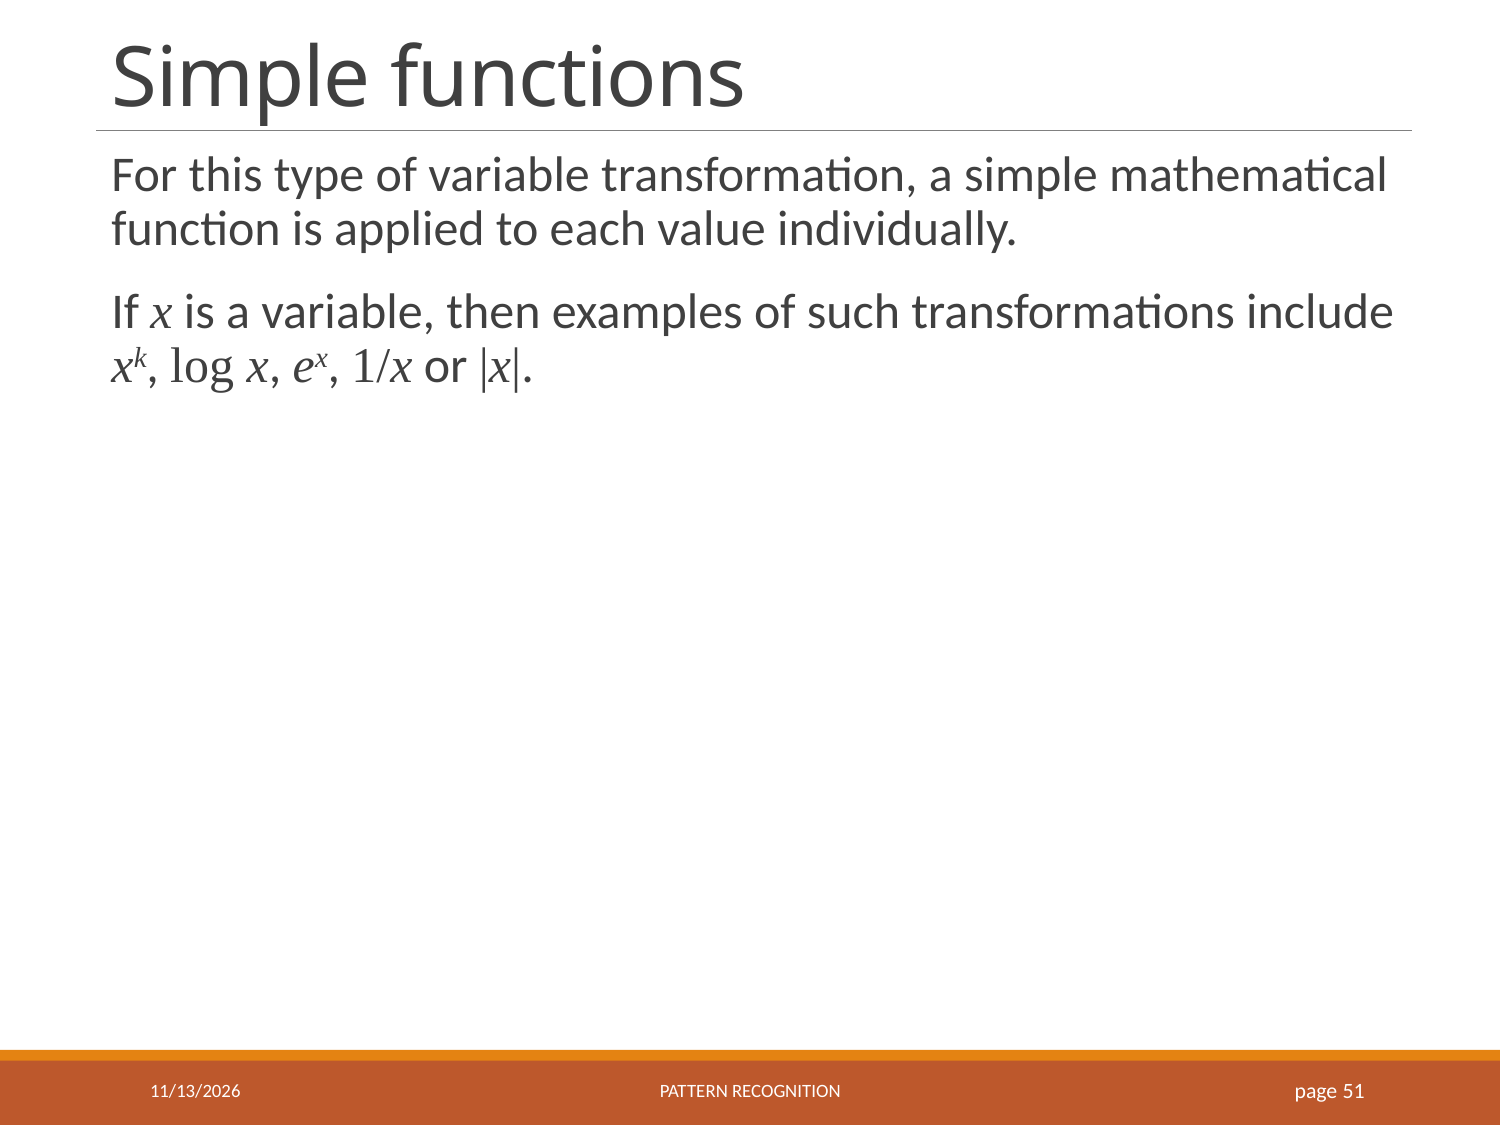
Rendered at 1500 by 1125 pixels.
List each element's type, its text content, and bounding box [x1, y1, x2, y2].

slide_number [135, 1059, 440, 1120]
slide_number page 51 [1218, 1059, 1380, 1120]
list For this type of variable transformation, a simple mathematical function is applied to each value individually. If x is a variable, then examples of such transformations include xk, log x, ex, 1/x or |x|. [96, 140, 1413, 1034]
footer Pattern recognition [453, 1059, 1047, 1120]
title Simple functions [96, 19, 1413, 131]
